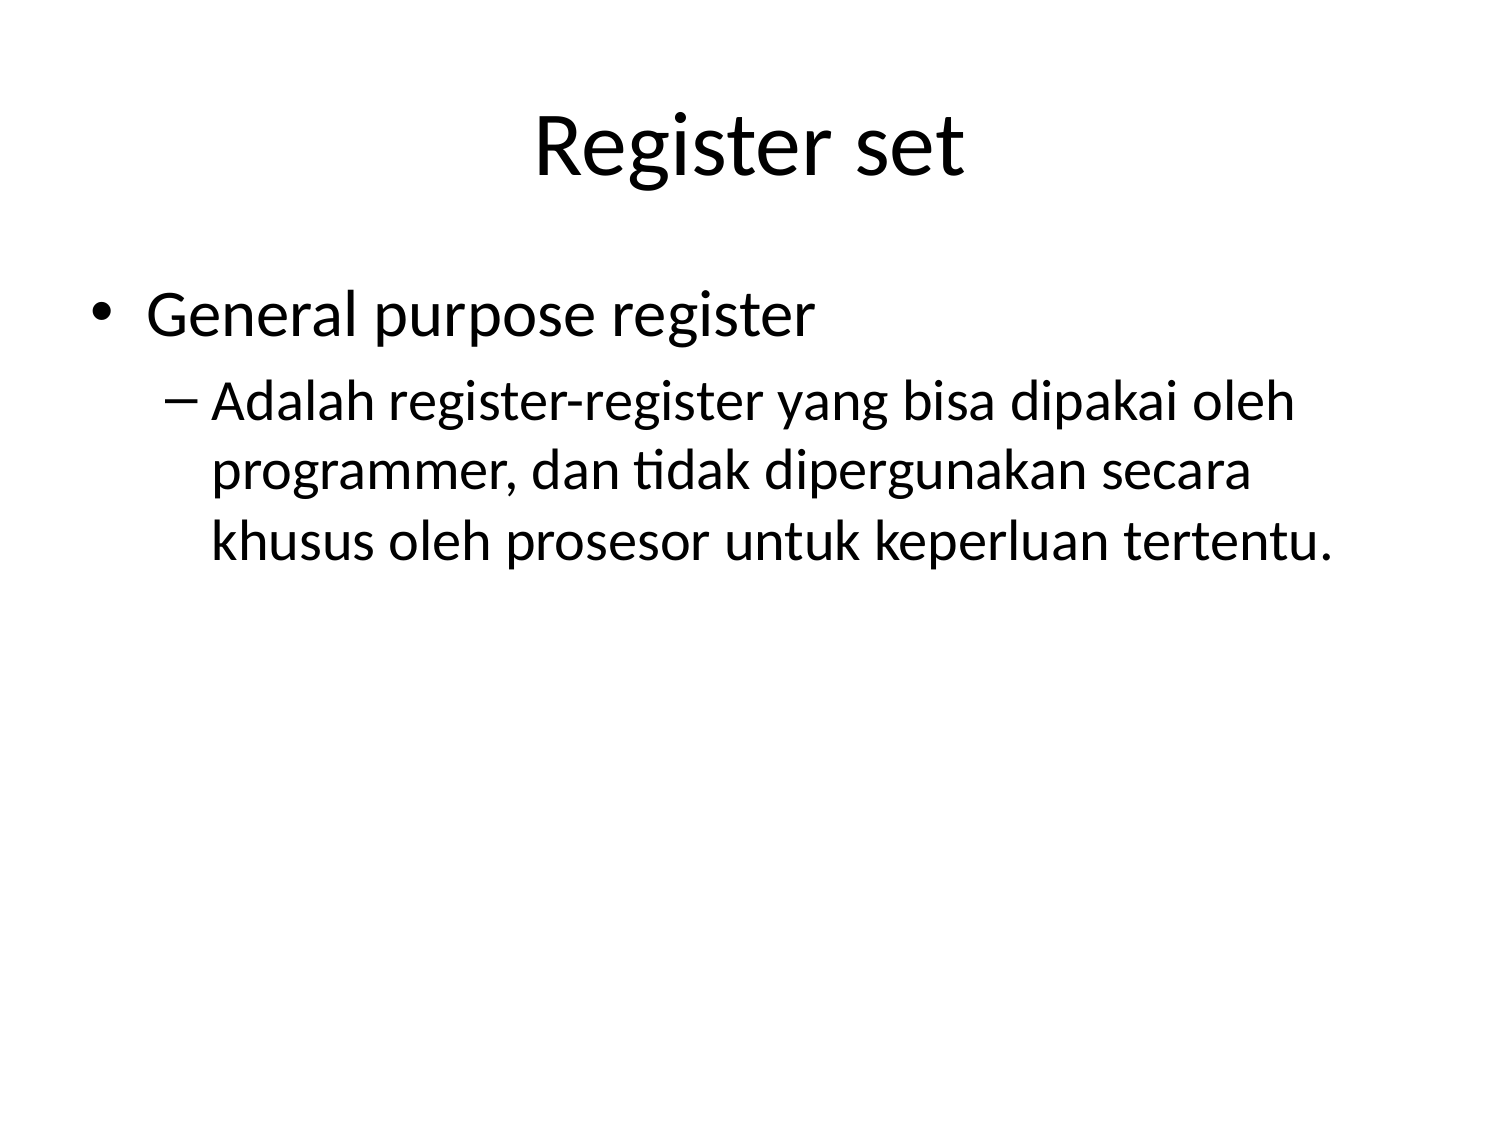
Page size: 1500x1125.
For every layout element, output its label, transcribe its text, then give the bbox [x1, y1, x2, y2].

title Register set [75, 45, 1425, 233]
list General purpose register Adalah register-register yang bisa dipakai oleh programmer, dan tidak dipergunakan secara khusus oleh prosesor untuk keperluan tertentu. [75, 262, 1425, 1005]
